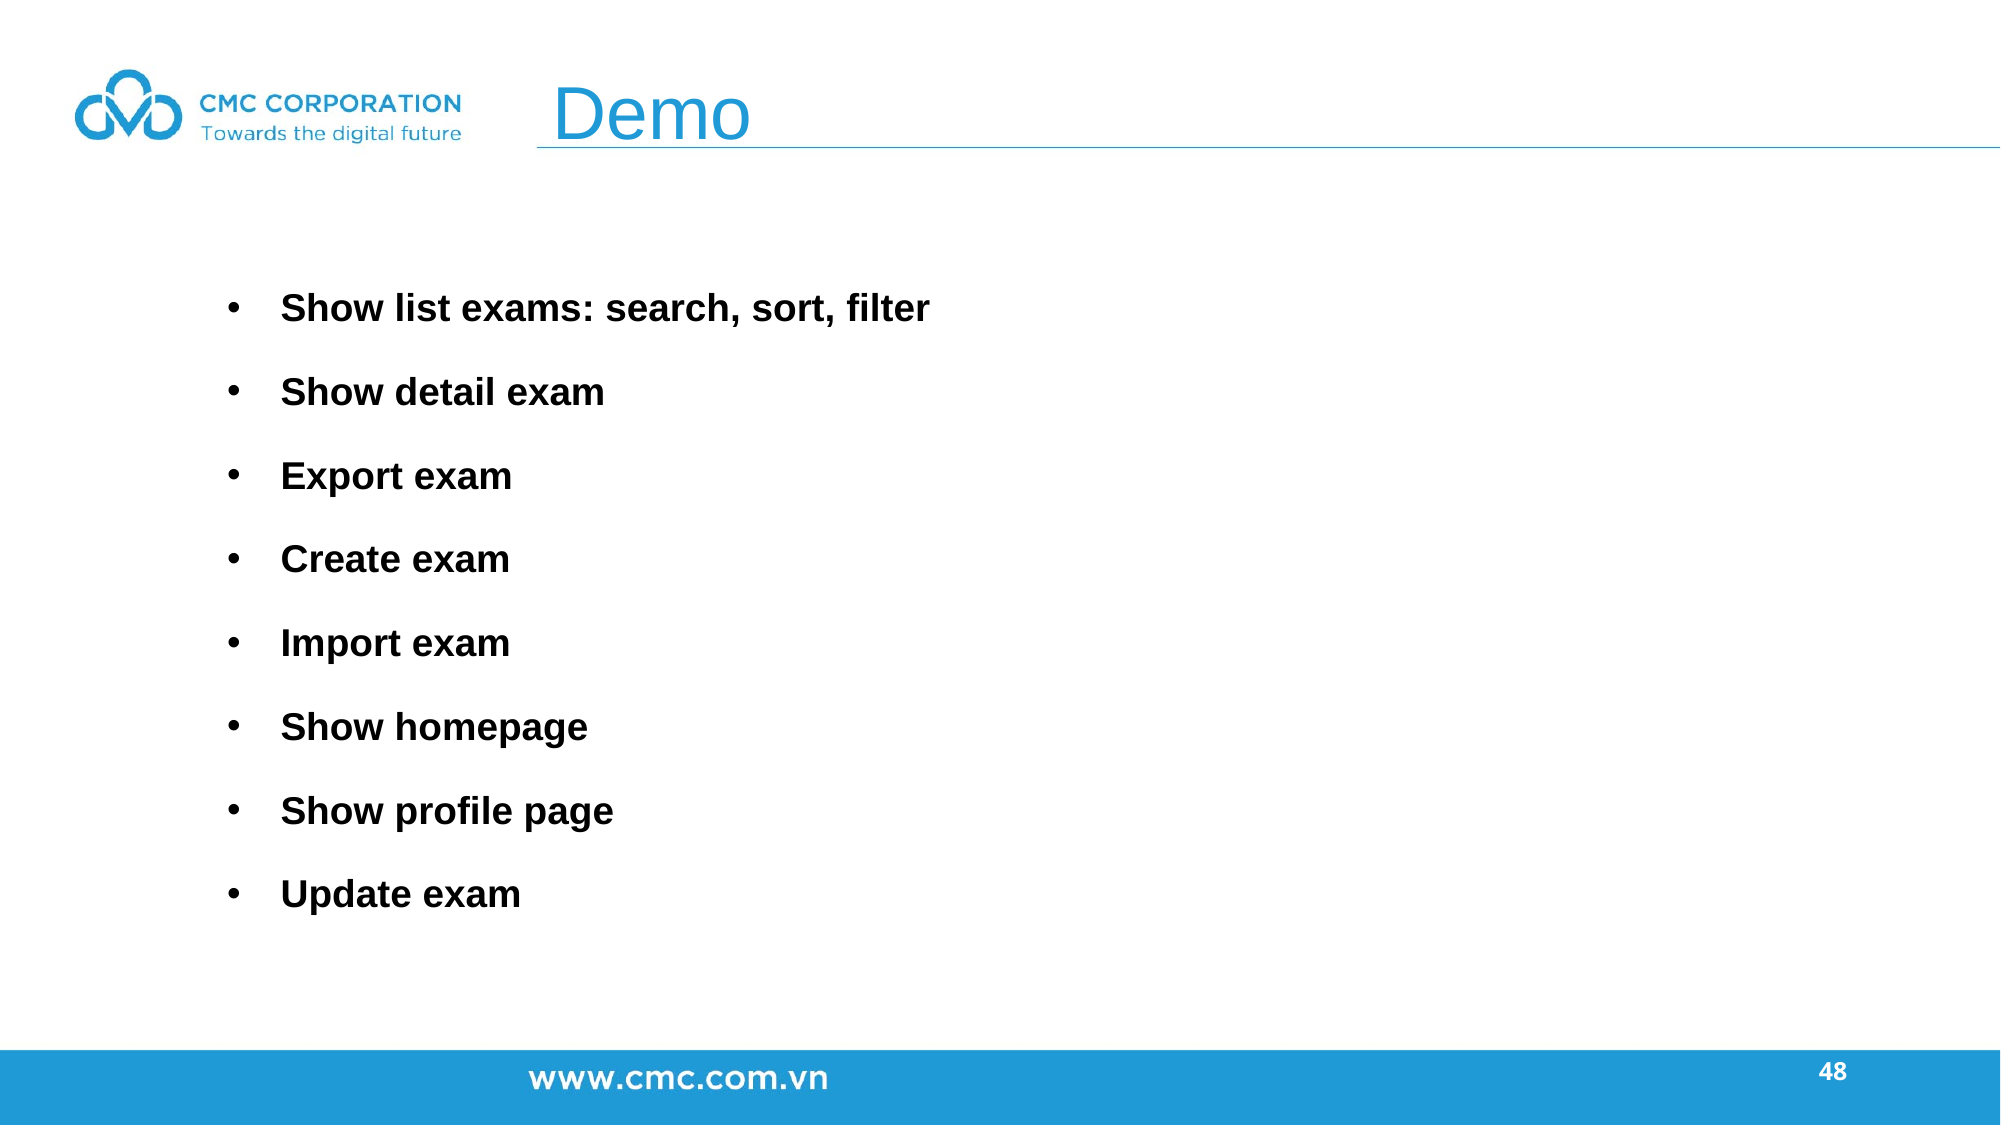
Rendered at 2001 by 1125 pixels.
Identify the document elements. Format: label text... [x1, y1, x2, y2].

text_box Show list exams: search, sort, filter Show detail exam Export exam Create exam Import exam Show homepage Show profile page Update exam [212, 280, 1727, 925]
picture [0, 0, 2001, 1125]
slide_number 48 [1412, 1042, 1863, 1103]
text_box Demo [537, 67, 1532, 164]
